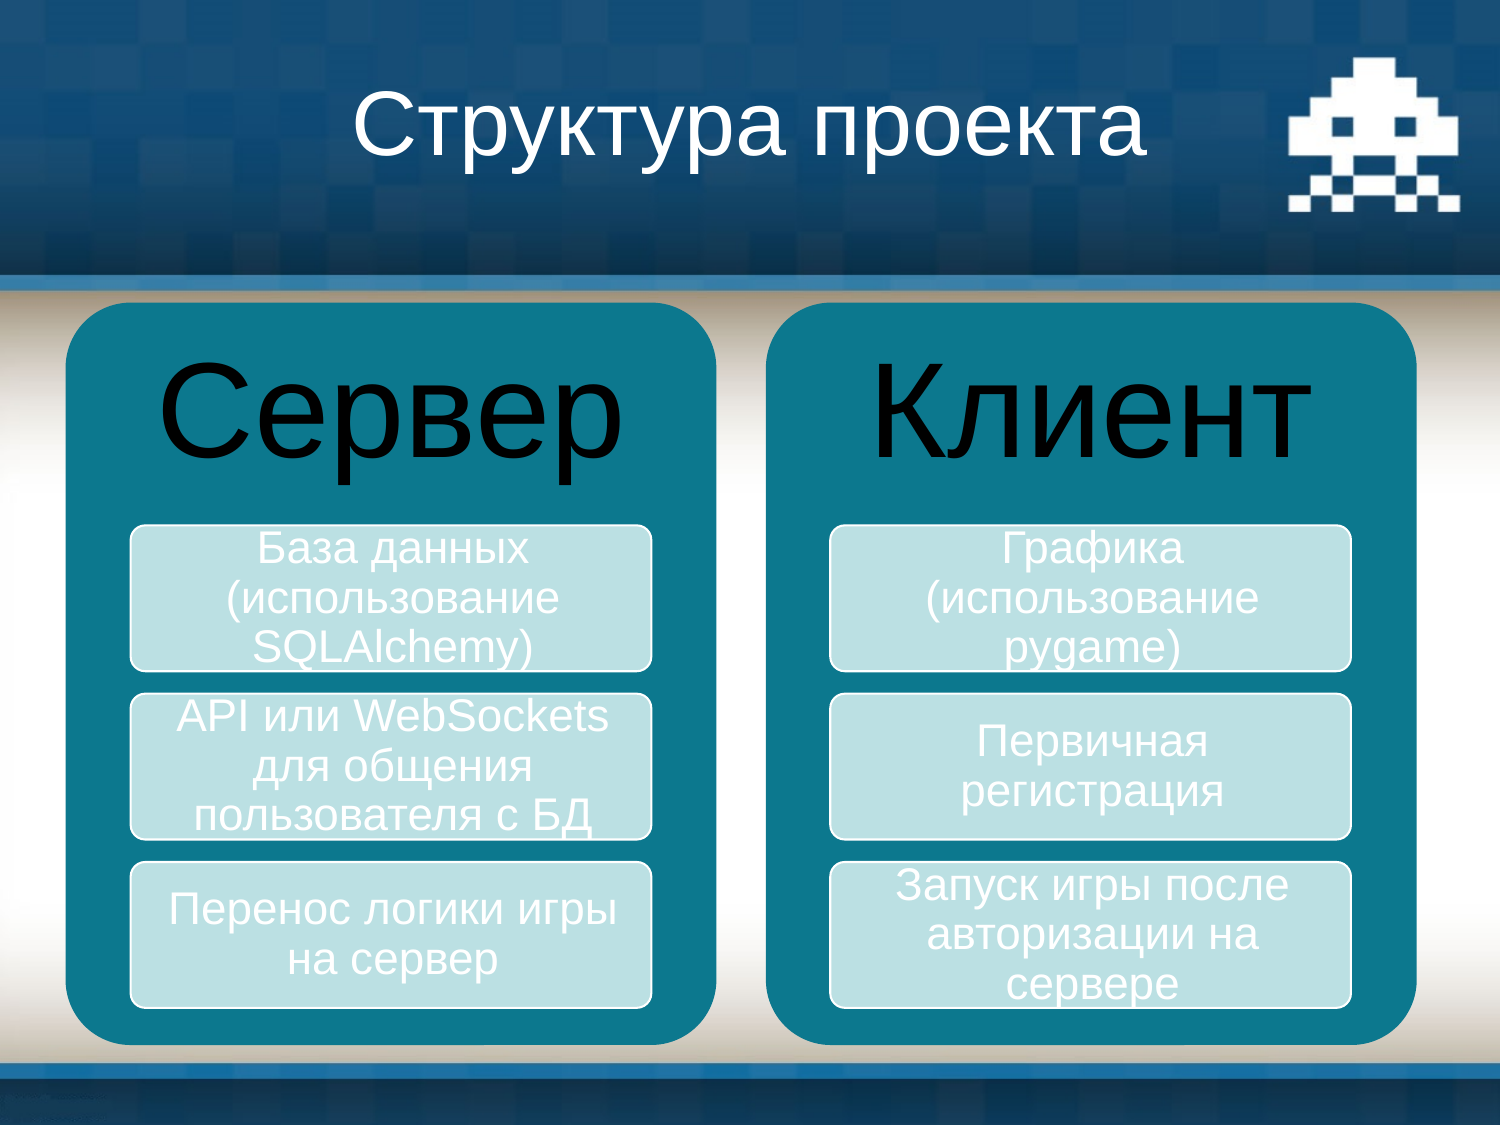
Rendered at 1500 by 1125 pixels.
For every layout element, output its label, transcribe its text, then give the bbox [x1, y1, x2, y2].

title Структура проекта [75, 54, 1425, 184]
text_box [64, 302, 1417, 1046]
picture [0, 0, 1500, 1125]
